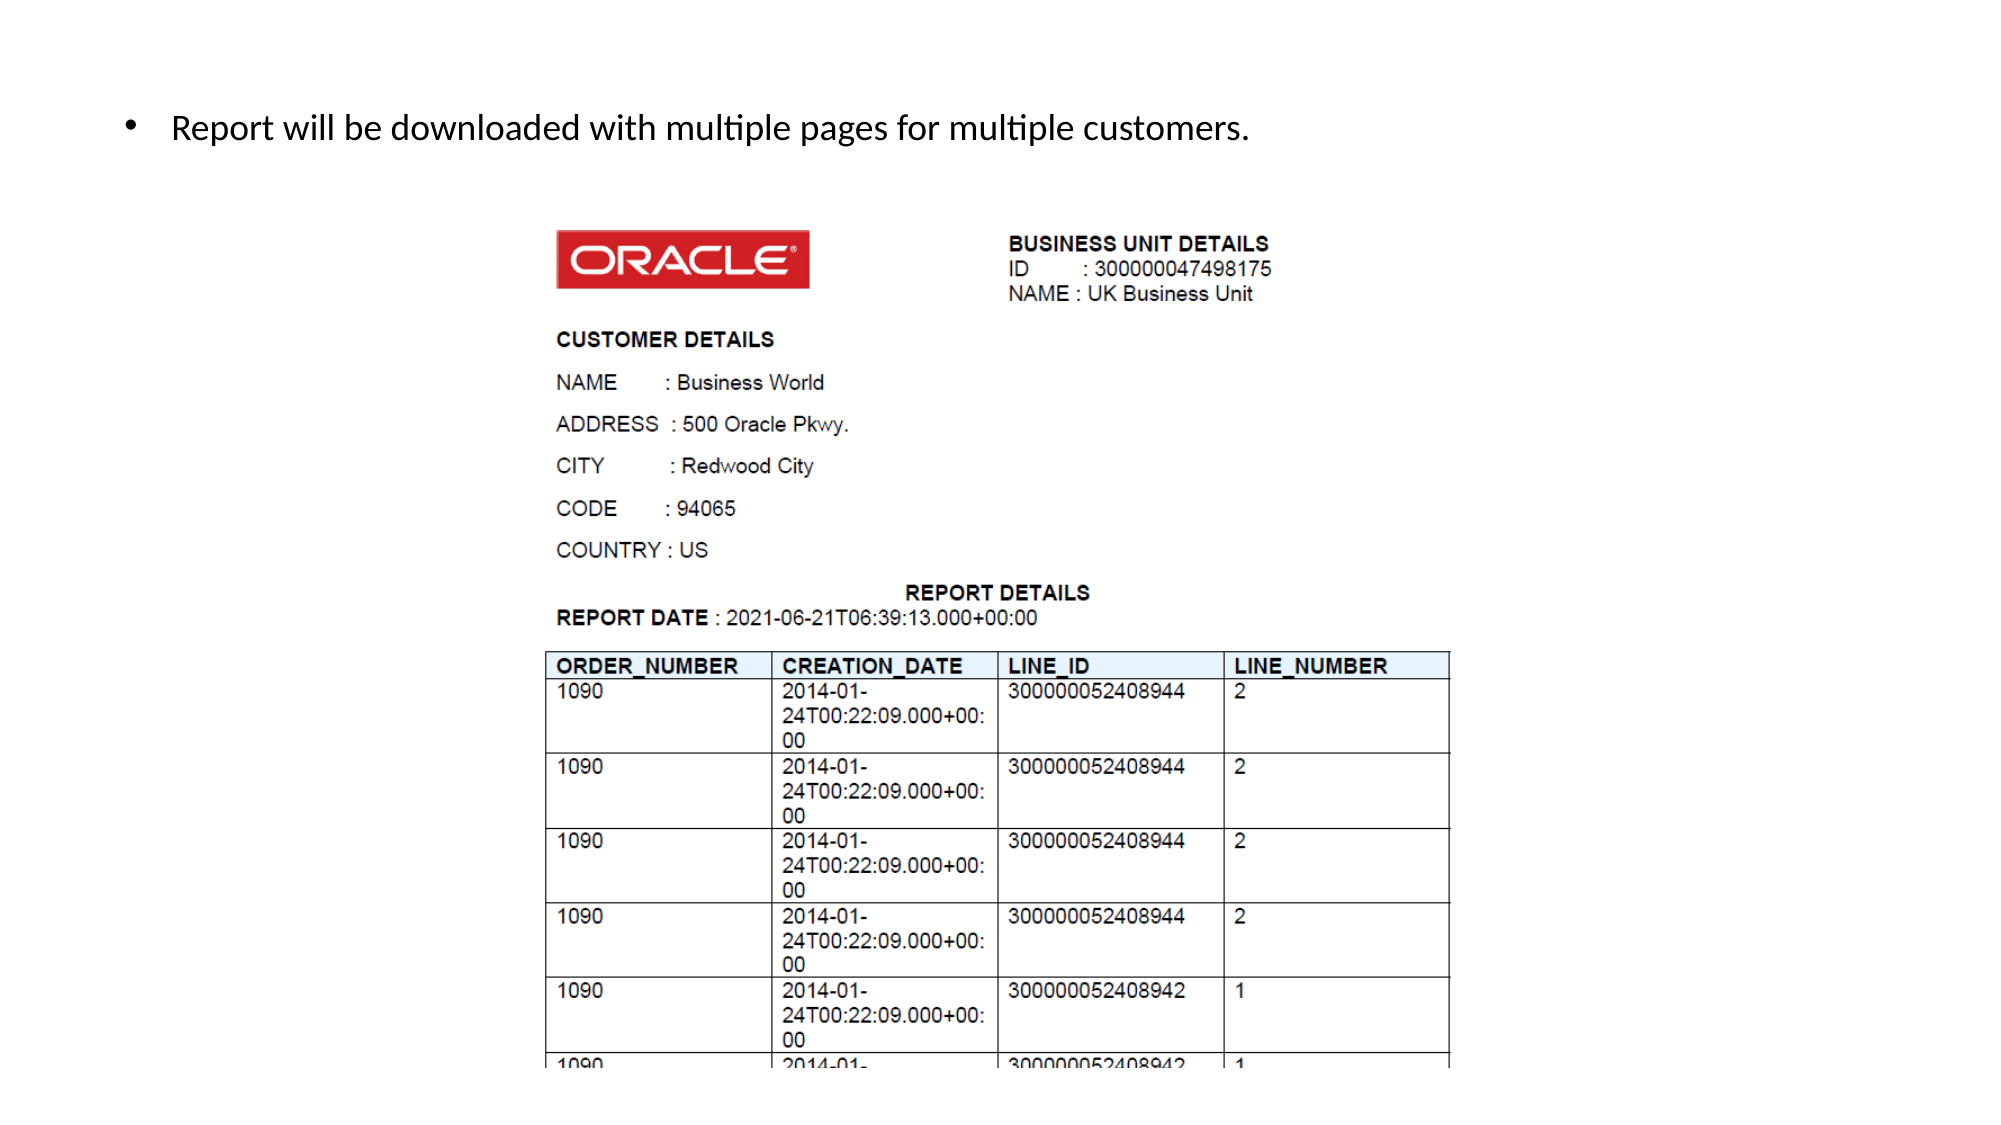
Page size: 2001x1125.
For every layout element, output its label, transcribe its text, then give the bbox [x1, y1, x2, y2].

text_box Report will be downloaded with multiple pages for multiple customers. [109, 95, 1267, 155]
picture [427, 165, 1573, 1068]
